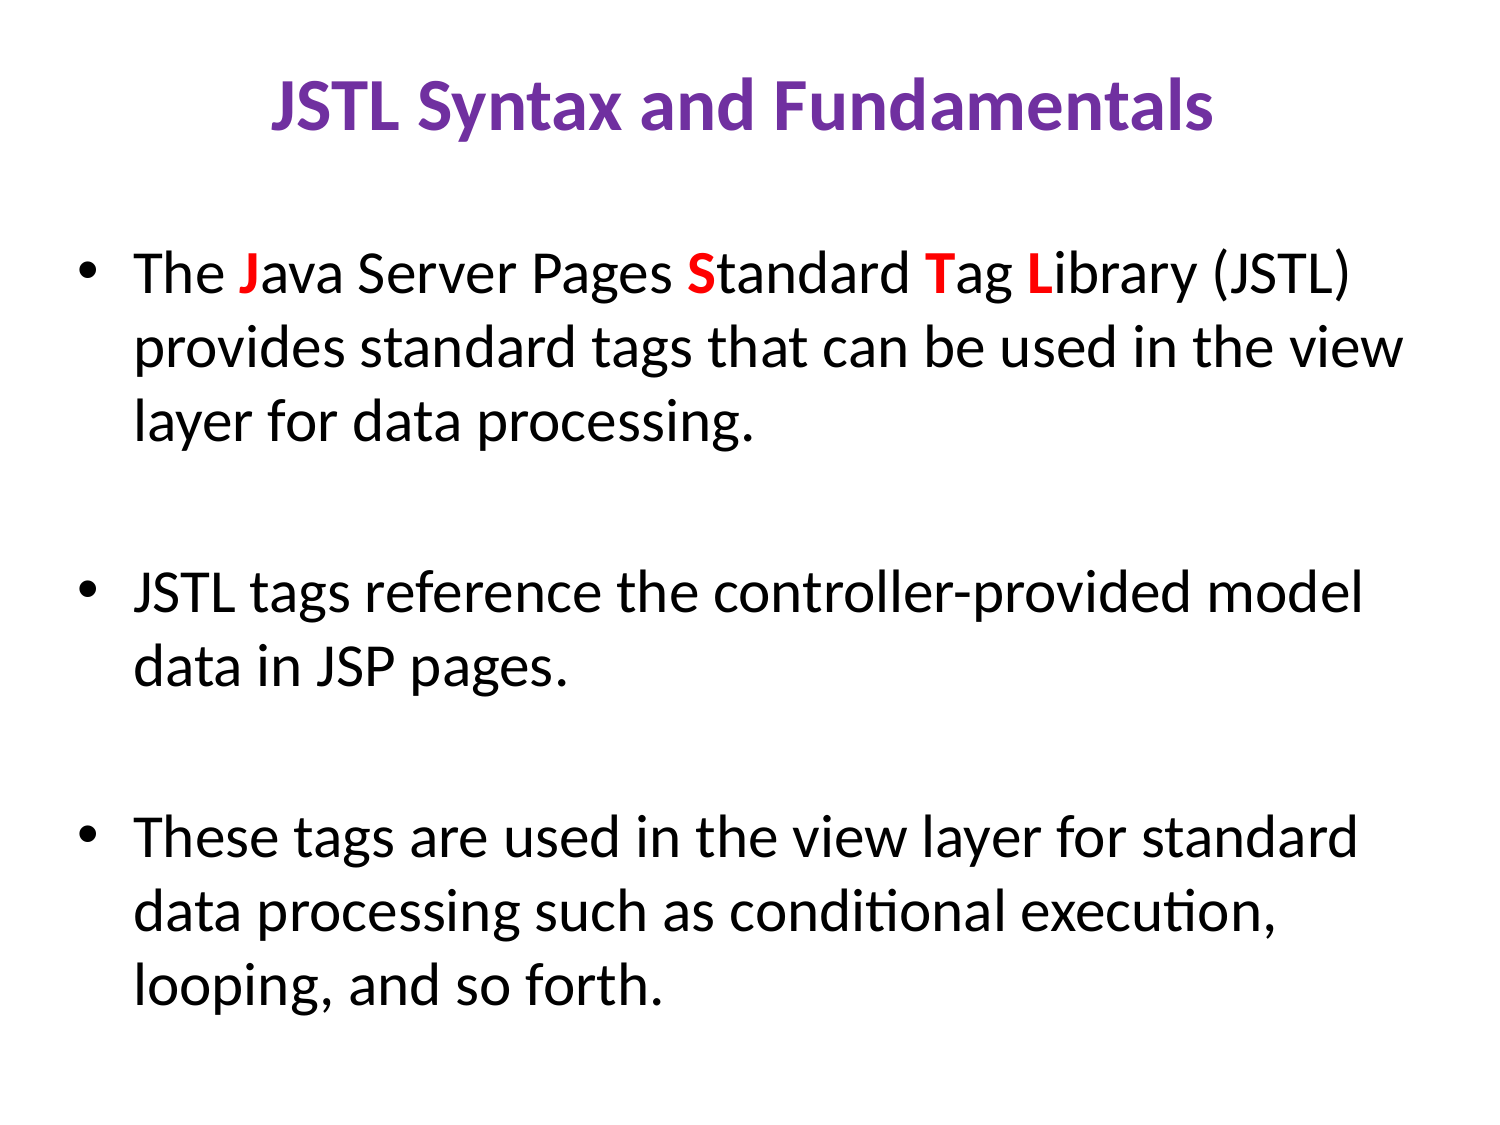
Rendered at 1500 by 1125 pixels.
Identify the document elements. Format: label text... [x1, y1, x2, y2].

list The Java Server Pages Standard Tag Library (JSTL) provides standard tags that can be used in the view layer for data processing. JSTL tags reference the controller-provided model data in JSP pages. These tags are used in the view layer for standard data processing such as conditional execution, looping, and so forth. [62, 224, 1450, 1025]
title JSTL Syntax and Fundamentals [112, 47, 1375, 153]
